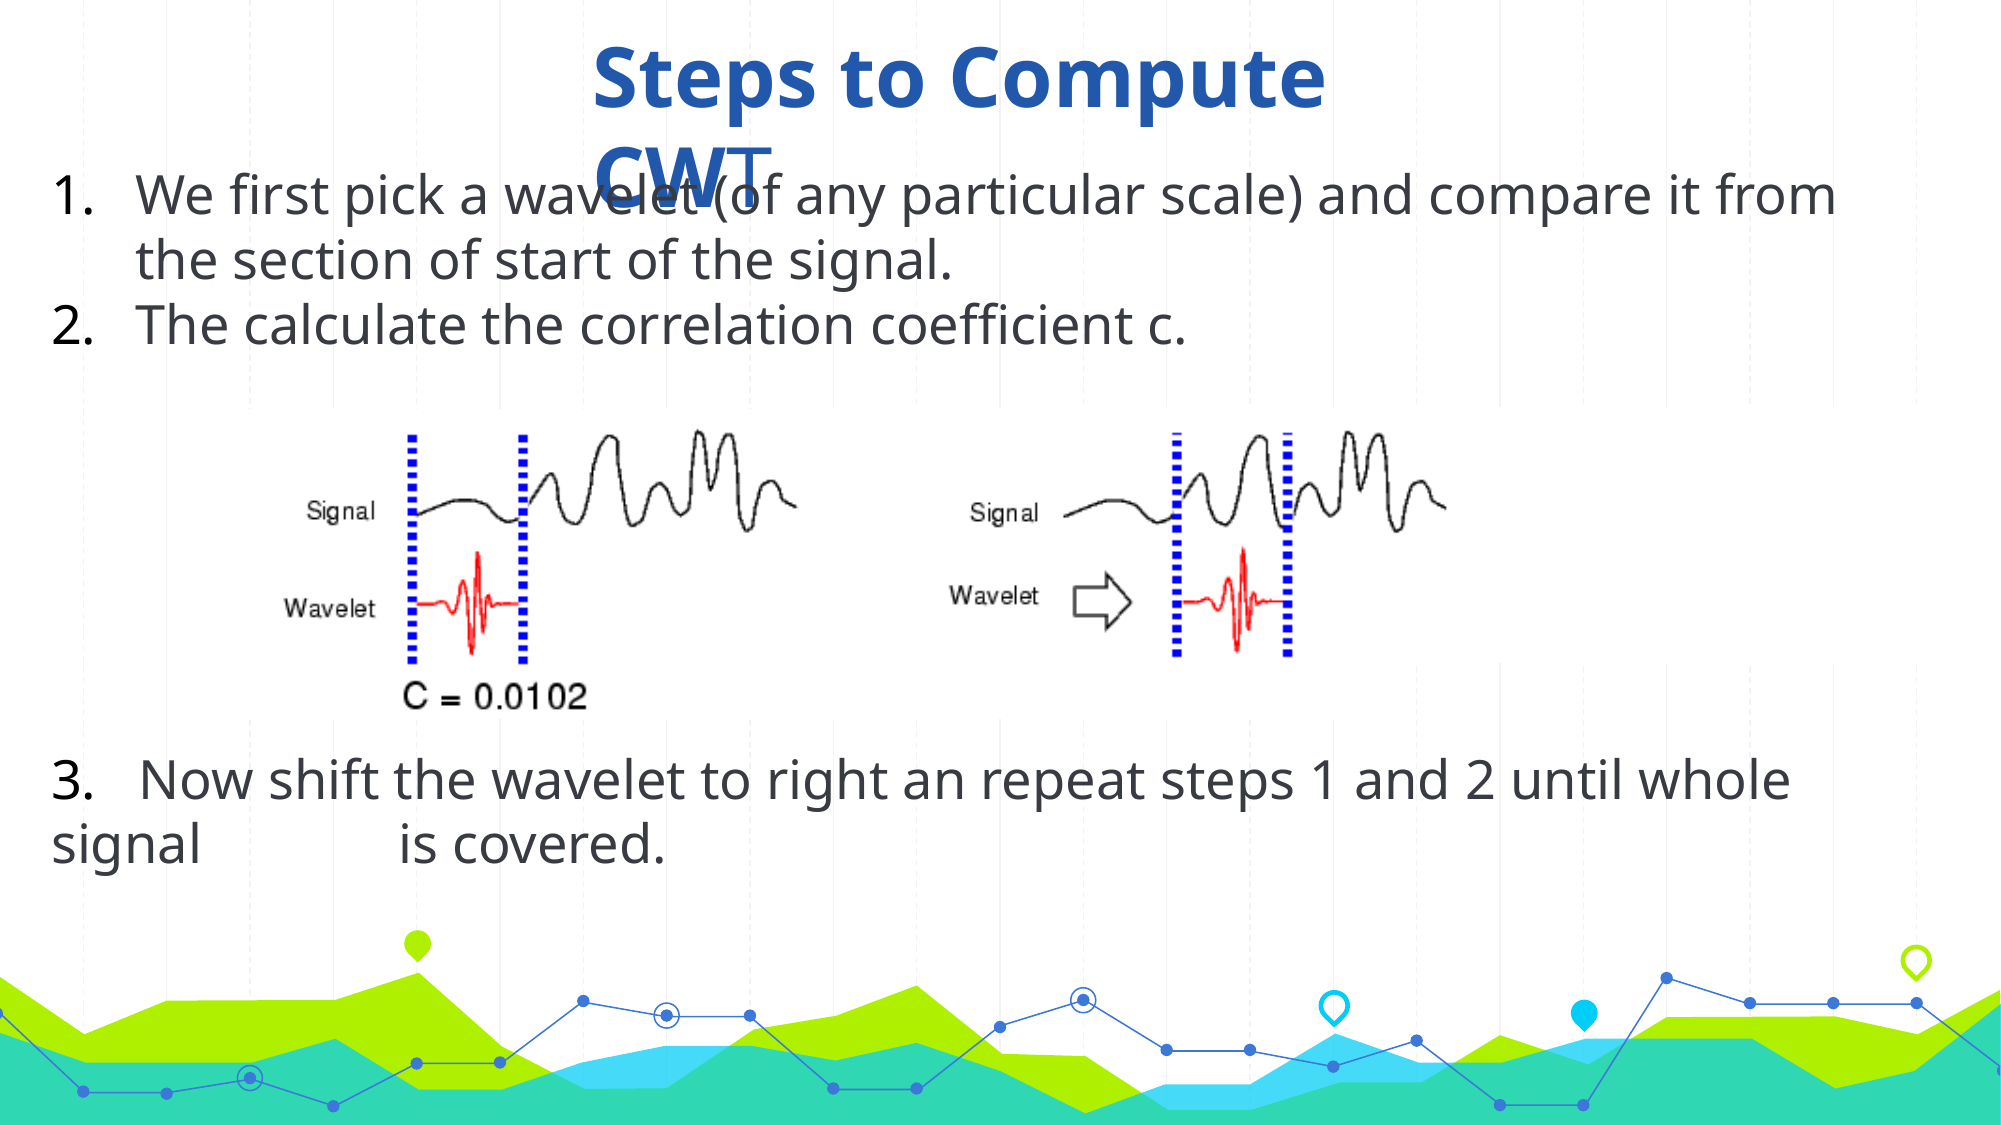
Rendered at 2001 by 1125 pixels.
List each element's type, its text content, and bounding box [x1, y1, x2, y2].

picture [226, 407, 2000, 719]
text_box Steps to Compute CWT [577, 16, 1483, 152]
text_box We first pick a wavelet (of any particular scale) and compare it from the section of start of the signal. The calculate the correlation coefficient c. 3. Now shift the wavelet to right an repeat steps 1 and 2 until whole signal is covered. [36, 152, 1930, 948]
